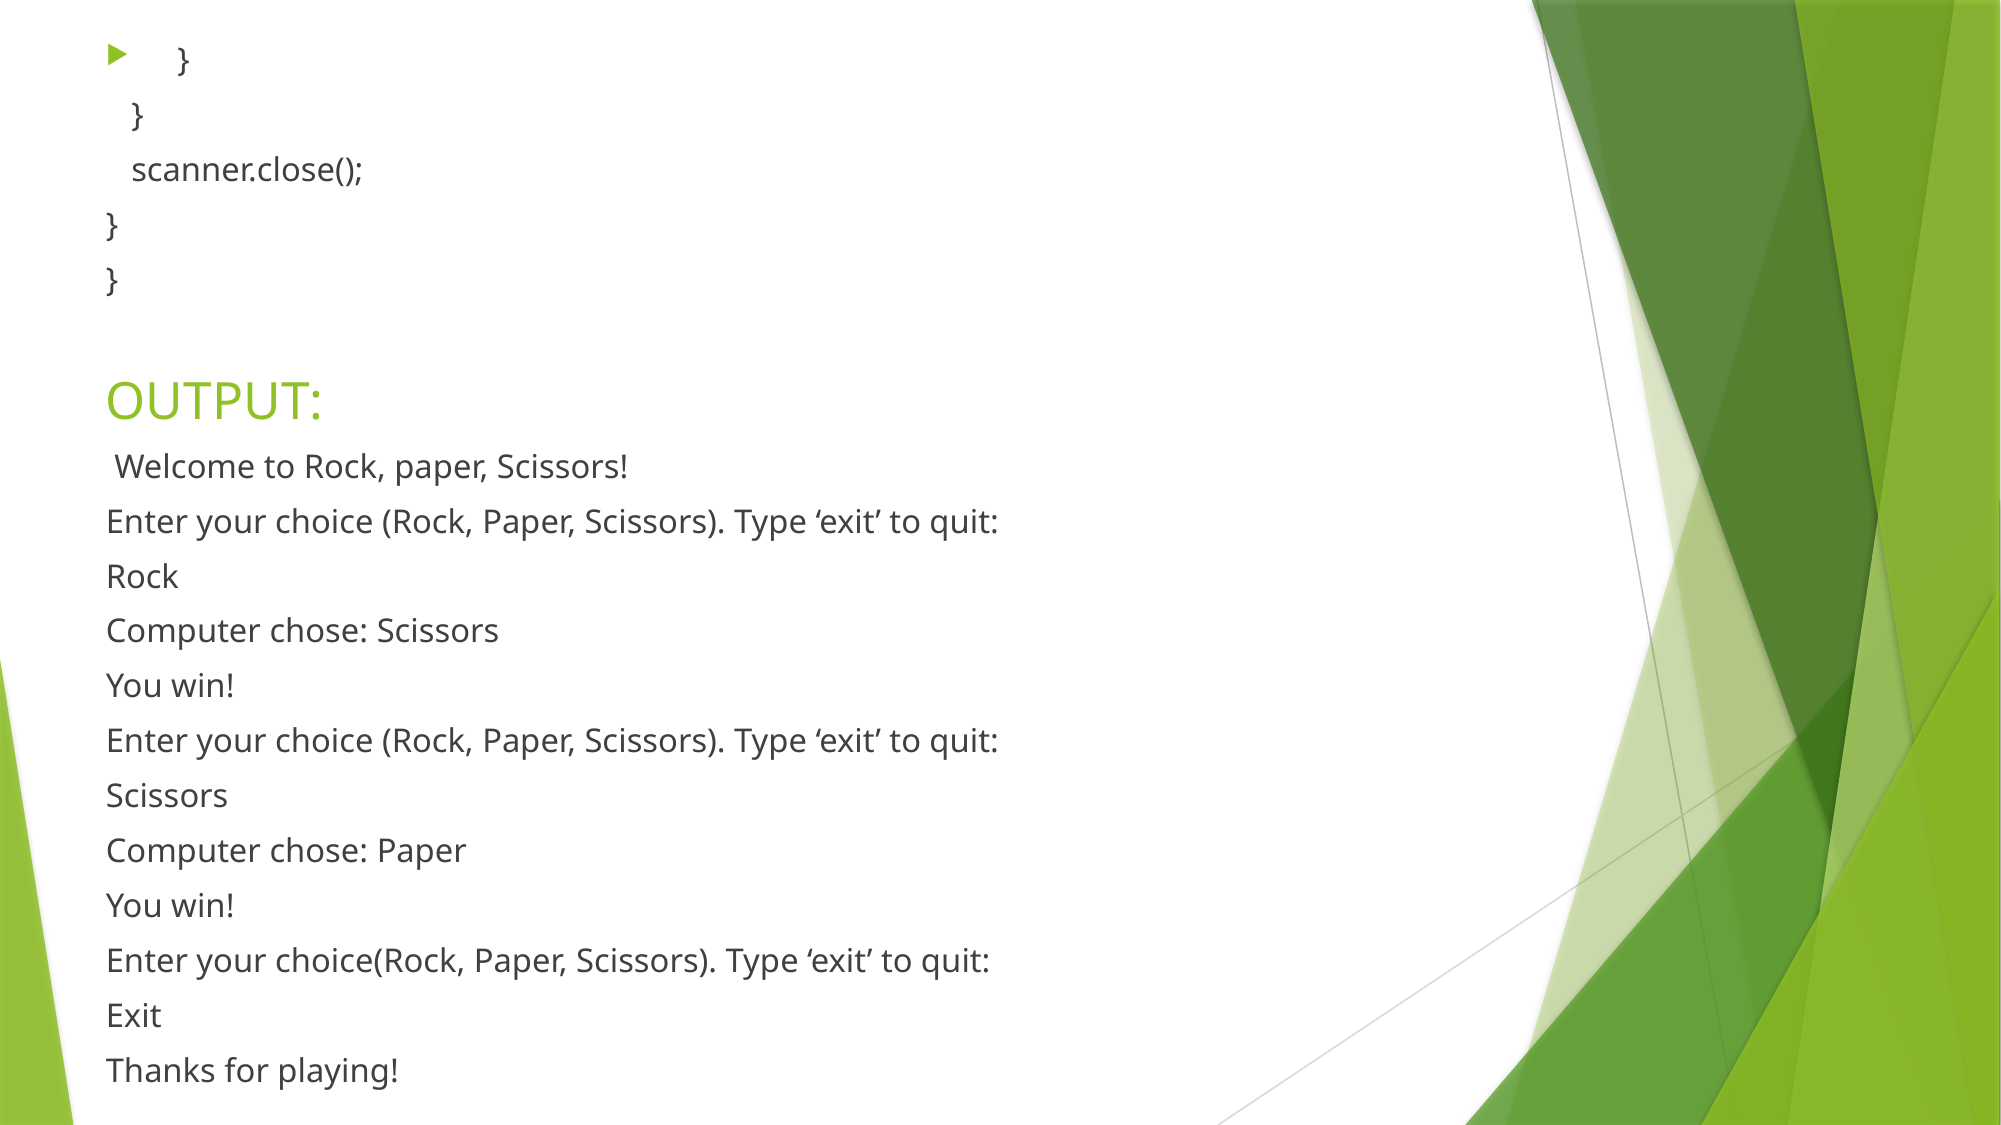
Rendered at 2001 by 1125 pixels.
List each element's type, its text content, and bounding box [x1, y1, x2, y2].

list } } scanner.close(); } } OUTPUT: Welcome to Rock, paper, Scissors! Enter your choice (Rock, Paper, Scissors). Type ‘exit’ to quit: Rock Computer chose: Scissors You win! Enter your choice (Rock, Paper, Scissors). Type ‘exit’ to quit: Scissors Computer chose: Paper You win! Enter your choice(Rock, Paper, Scissors). Type ‘exit’ to quit: Exit Thanks for playing! [90, 31, 1502, 1111]
